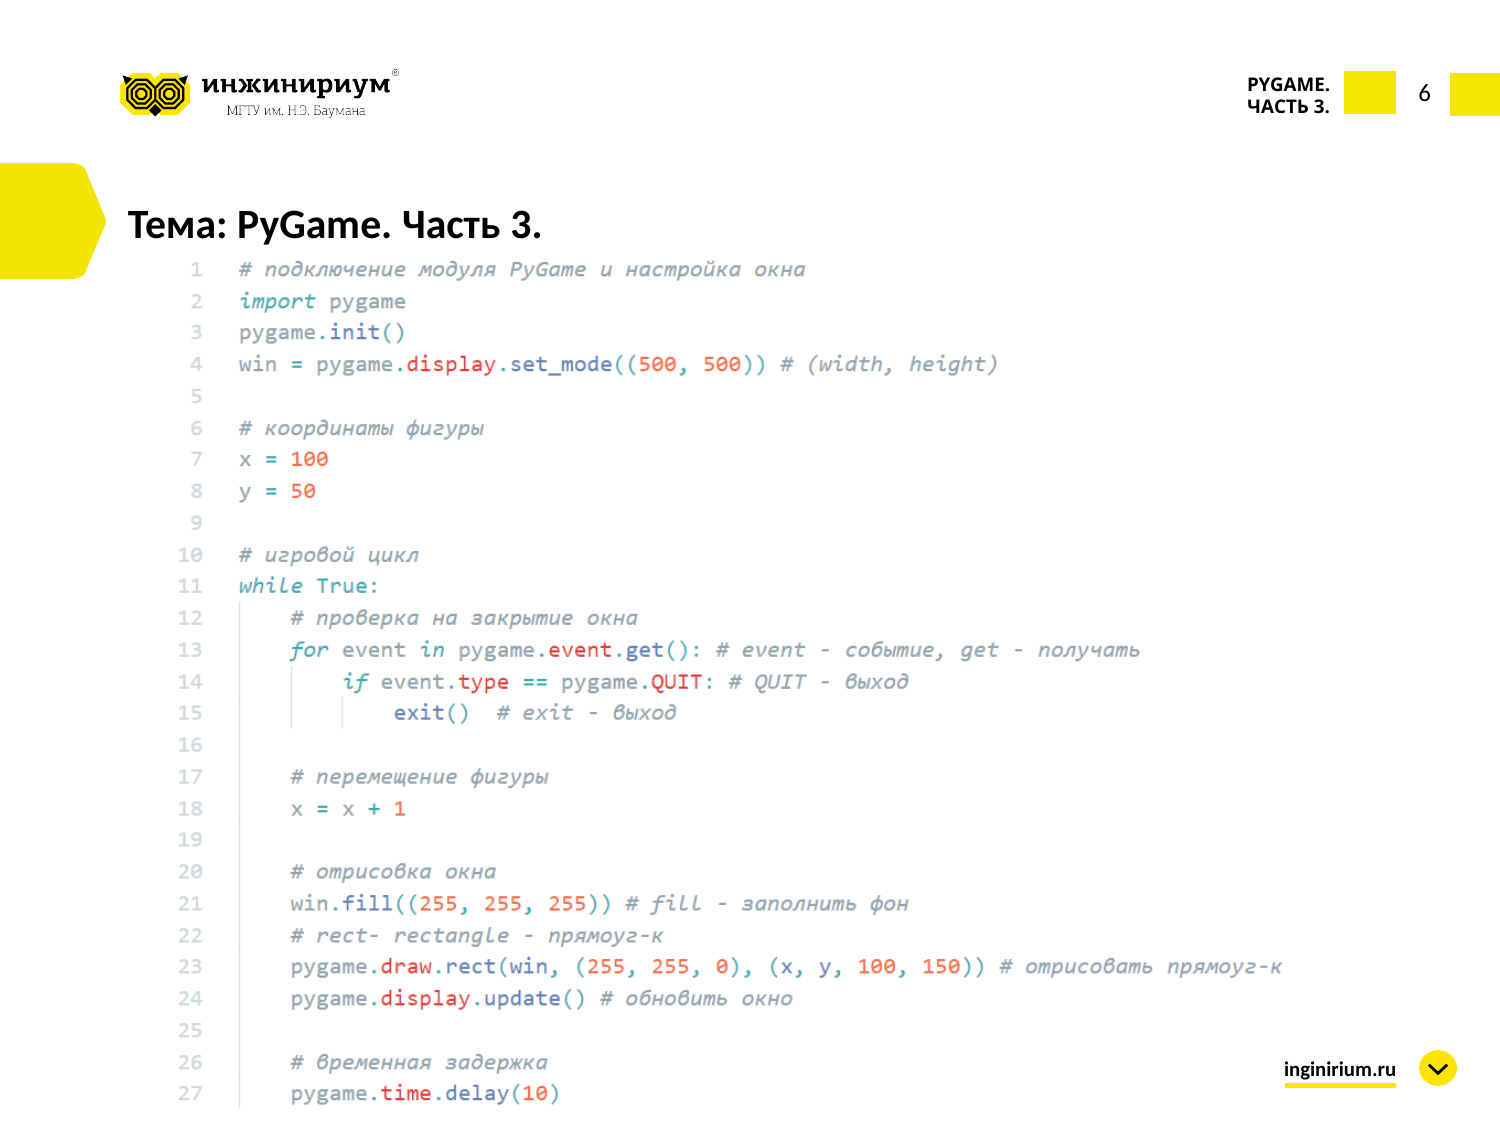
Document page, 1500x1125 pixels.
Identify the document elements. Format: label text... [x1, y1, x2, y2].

text_box 6 [1403, 68, 1447, 114]
picture [1419, 1049, 1457, 1086]
text_box Тема: PyGame. Часть 3. [113, 189, 1353, 293]
text_box PYGAME. ЧАСТЬ 3. [718, 65, 1345, 126]
picture [1449, 73, 1500, 116]
text_box inginirium.ru [1293, 1047, 1412, 1088]
picture [176, 250, 1396, 1109]
picture [120, 68, 399, 119]
picture [1344, 71, 1396, 115]
picture [0, 163, 106, 279]
